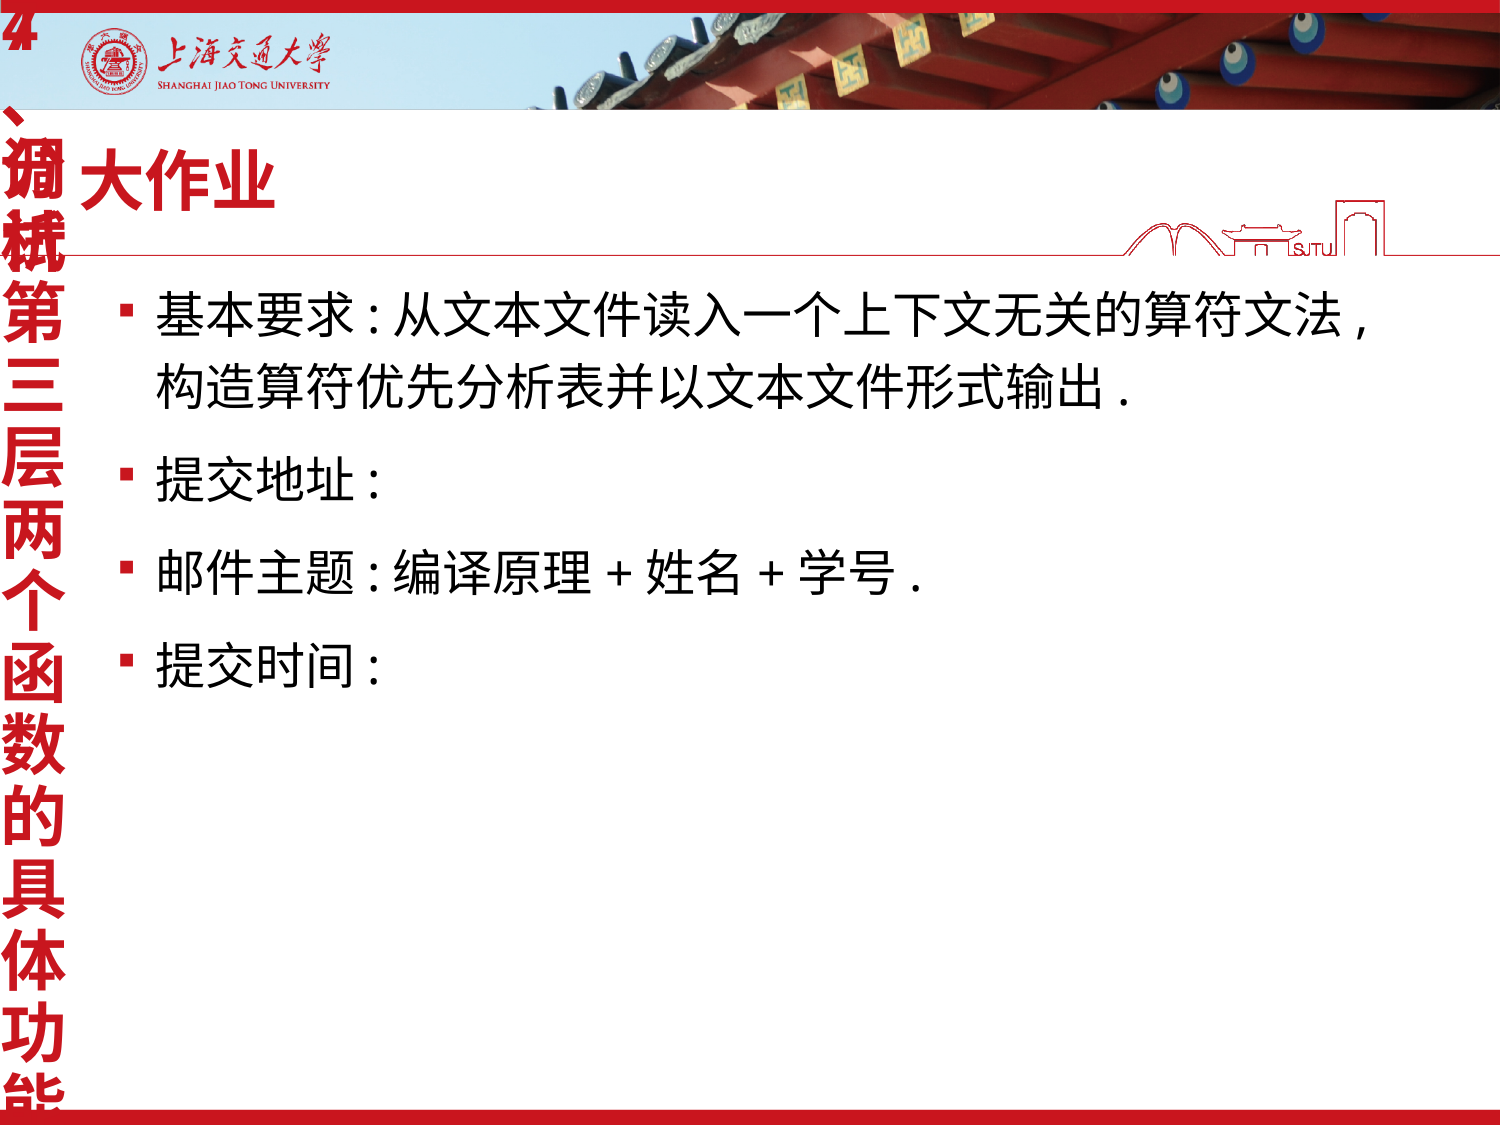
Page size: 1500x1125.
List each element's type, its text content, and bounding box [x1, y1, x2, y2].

picture [0, 0, 1500, 110]
title 大作业 [63, 140, 1437, 236]
text_box 基本要求:从文本文件读入一个上下文无关的算符文法,构造算符优先分析表并以文本文件形式输出. 提交地址: 邮件主题:编译原理+姓名+学号. 提交时间: [103, 264, 1366, 1050]
picture [0, 200, 1500, 256]
